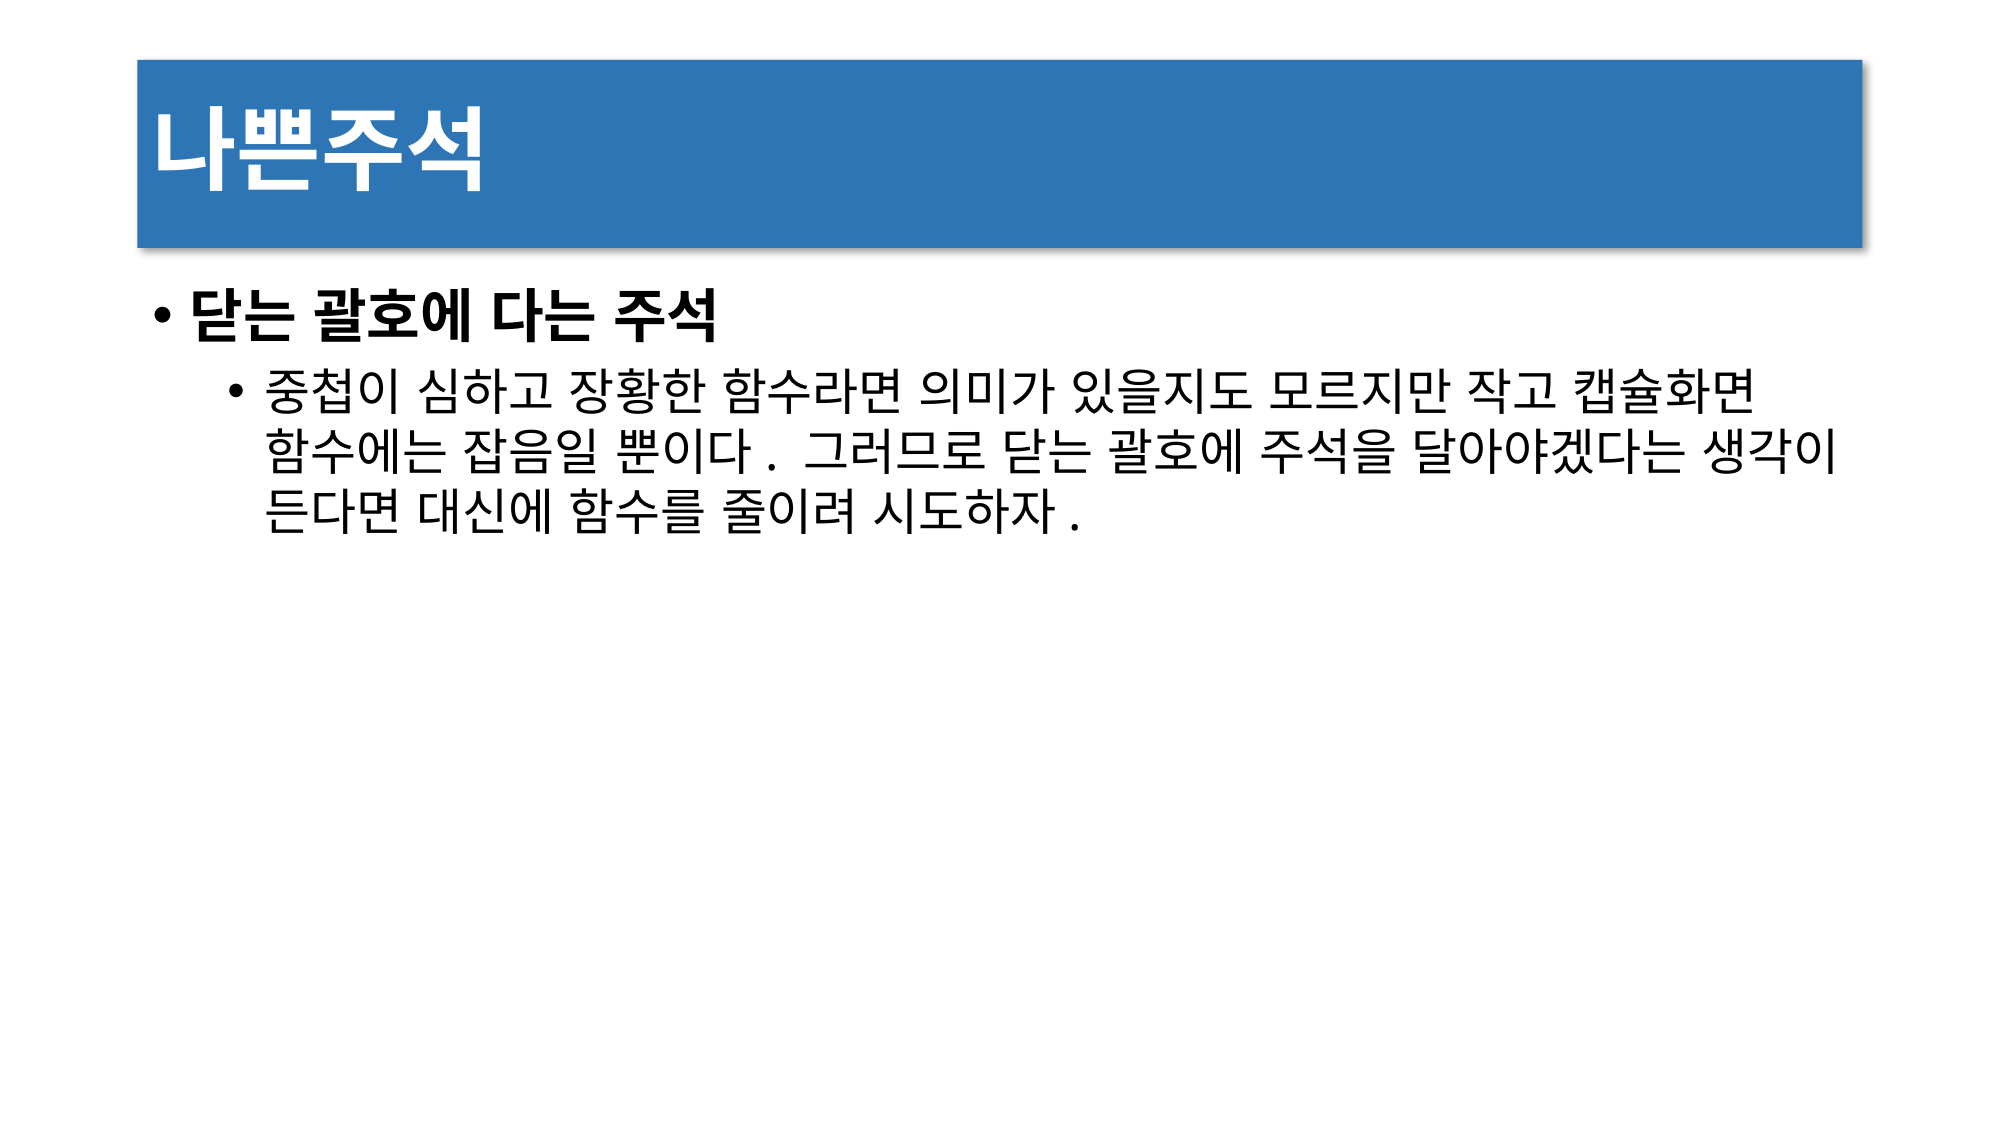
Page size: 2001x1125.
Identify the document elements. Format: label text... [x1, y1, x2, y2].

list 닫는 괄호에 다는 주석 중첩이 심하고 장황한 함수라면 의미가 있을지도 모르지만 작고 캡슐화면 함수에는 잡음일 뿐이다. 그러므로 닫는 괄호에 주석을 달아야겠다는 생각이 든다면 대신에 함수를 줄이려 시도하자. [137, 272, 1863, 1014]
title 나쁜주석 [137, 59, 1863, 248]
